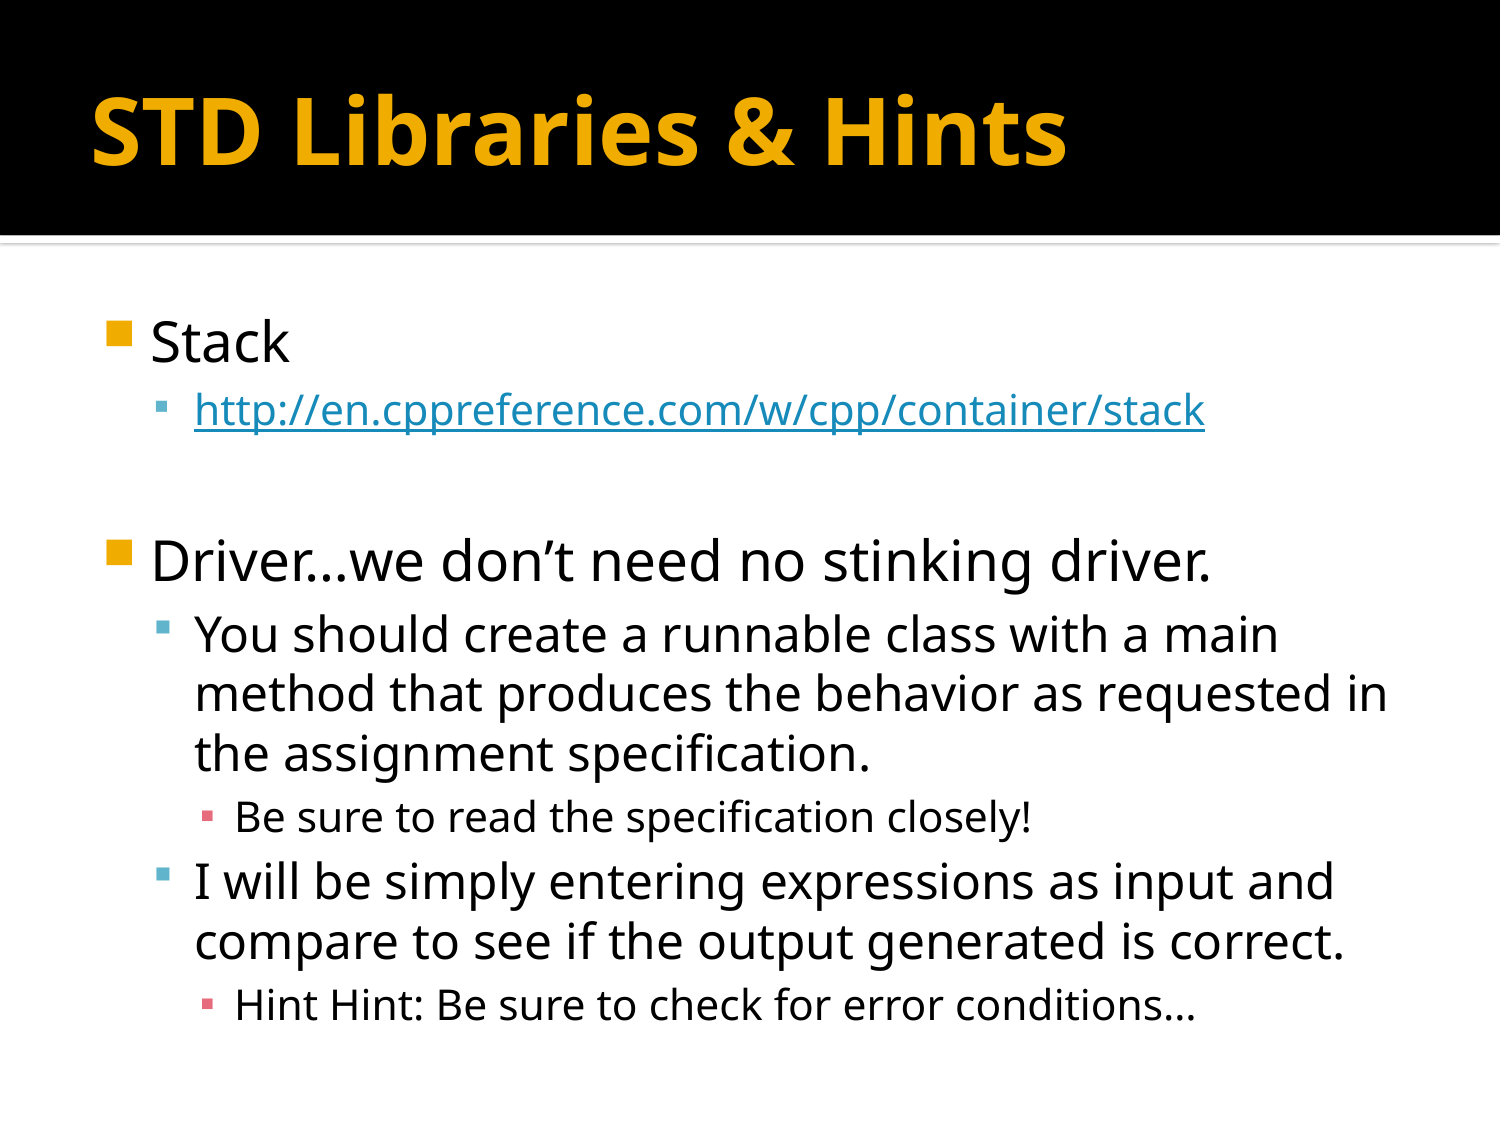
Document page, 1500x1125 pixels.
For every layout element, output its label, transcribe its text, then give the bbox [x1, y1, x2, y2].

list Stack http://en.cppreference.com/w/cpp/container/stack Driver…we don’t need no stinking driver. You should create a runnable class with a main method that produces the behavior as requested in the assignment specification. Be sure to read the specification closely! I will be simply entering expressions as input and compare to see if the output generated is correct. Hint Hint: Be sure to check for error conditions… [75, 291, 1425, 1050]
title STD Libraries & Hints [75, 25, 1425, 231]
